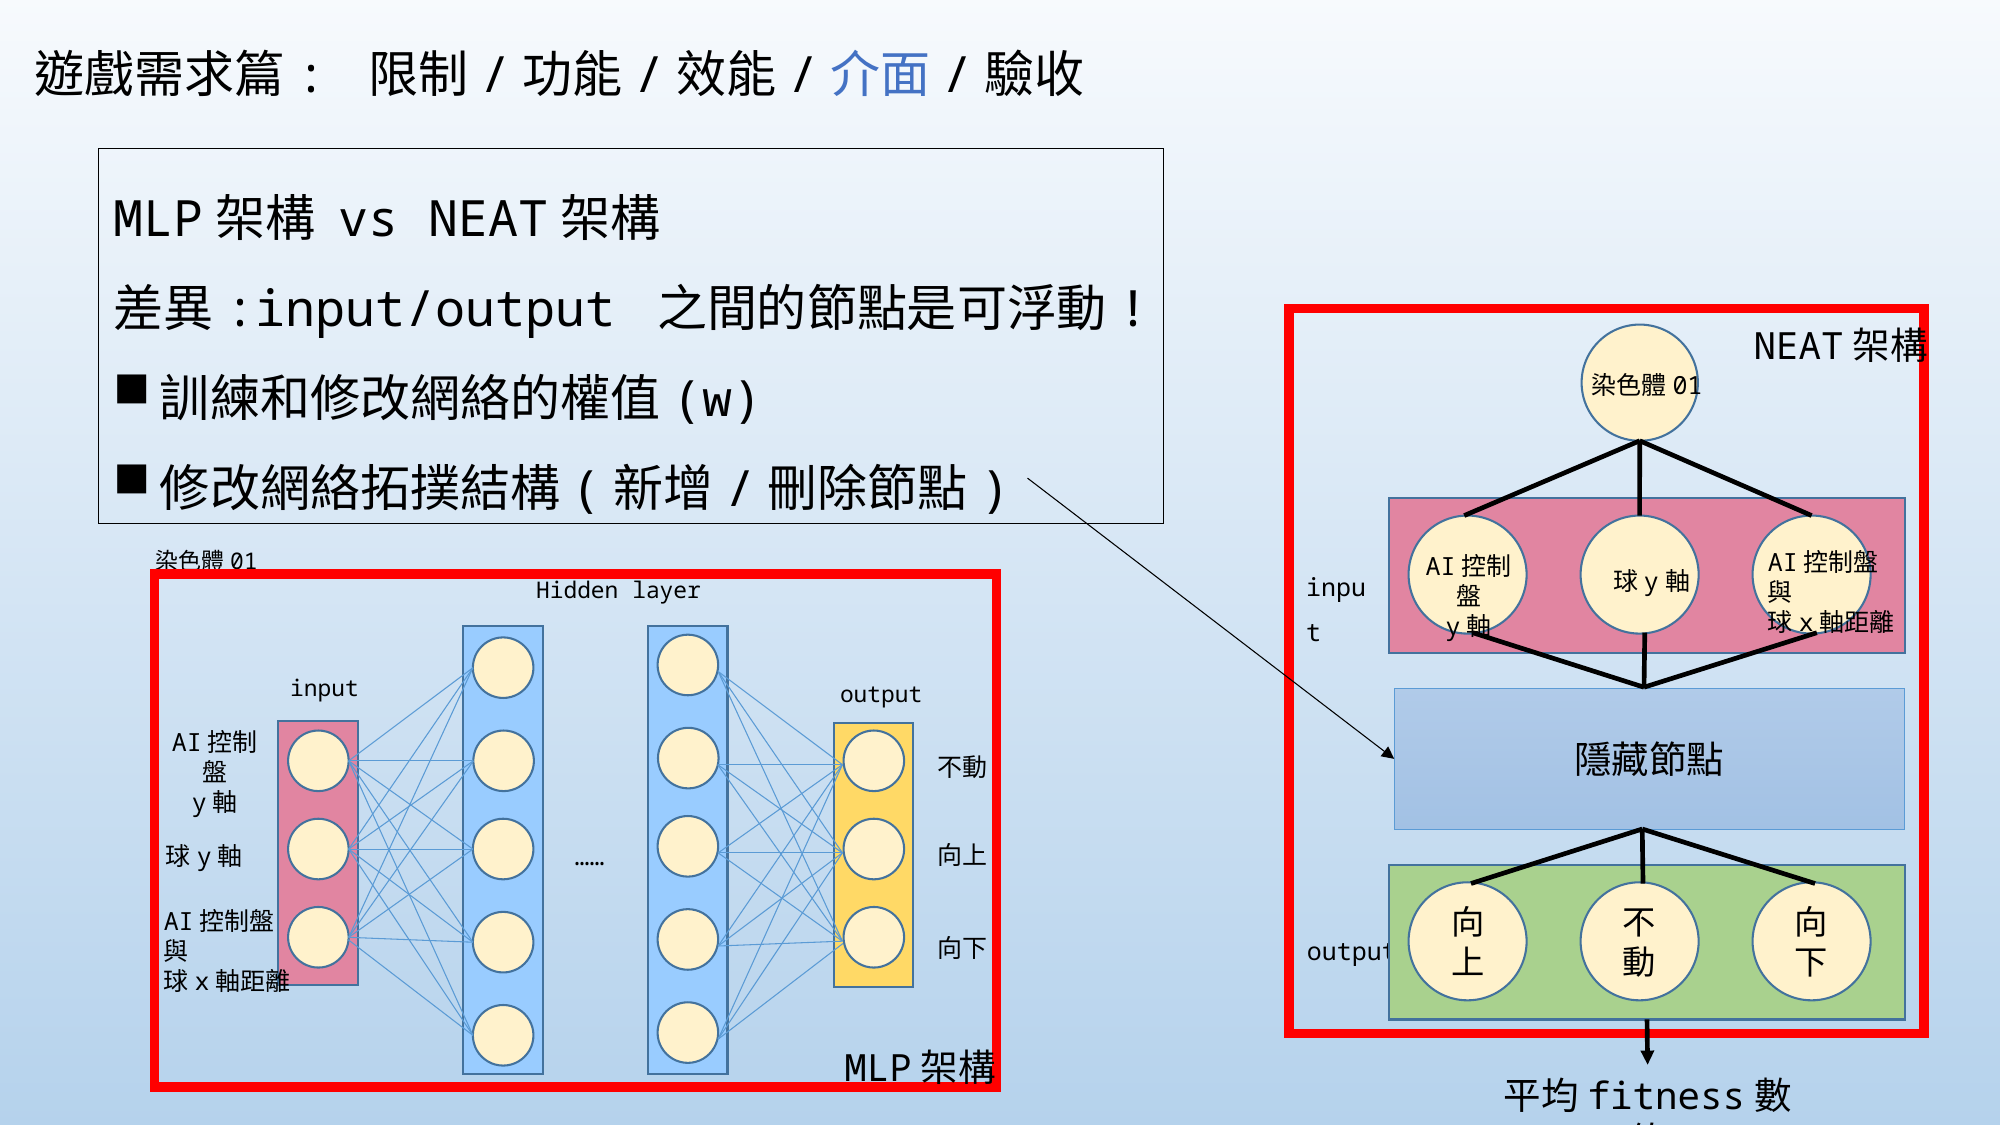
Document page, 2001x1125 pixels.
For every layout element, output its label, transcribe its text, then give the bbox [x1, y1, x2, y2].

text_box MLP架構 [829, 1088, 1011, 1096]
text_box NEAT架構 [1738, 292, 1943, 375]
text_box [1027, 478, 1395, 759]
text_box MLP架構 vs NEAT架構 差異:input/output 之間的節點是可浮動! 訓練和修改網絡的權值(w) 修改網絡拓撲結構(新增/刪除節點) [98, 148, 1164, 524]
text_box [1289, 308, 1925, 1125]
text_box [145, 538, 1080, 1088]
text_box 遊戲需求篇: 限制/功能/效能/介面/驗收 [19, 4, 1867, 110]
